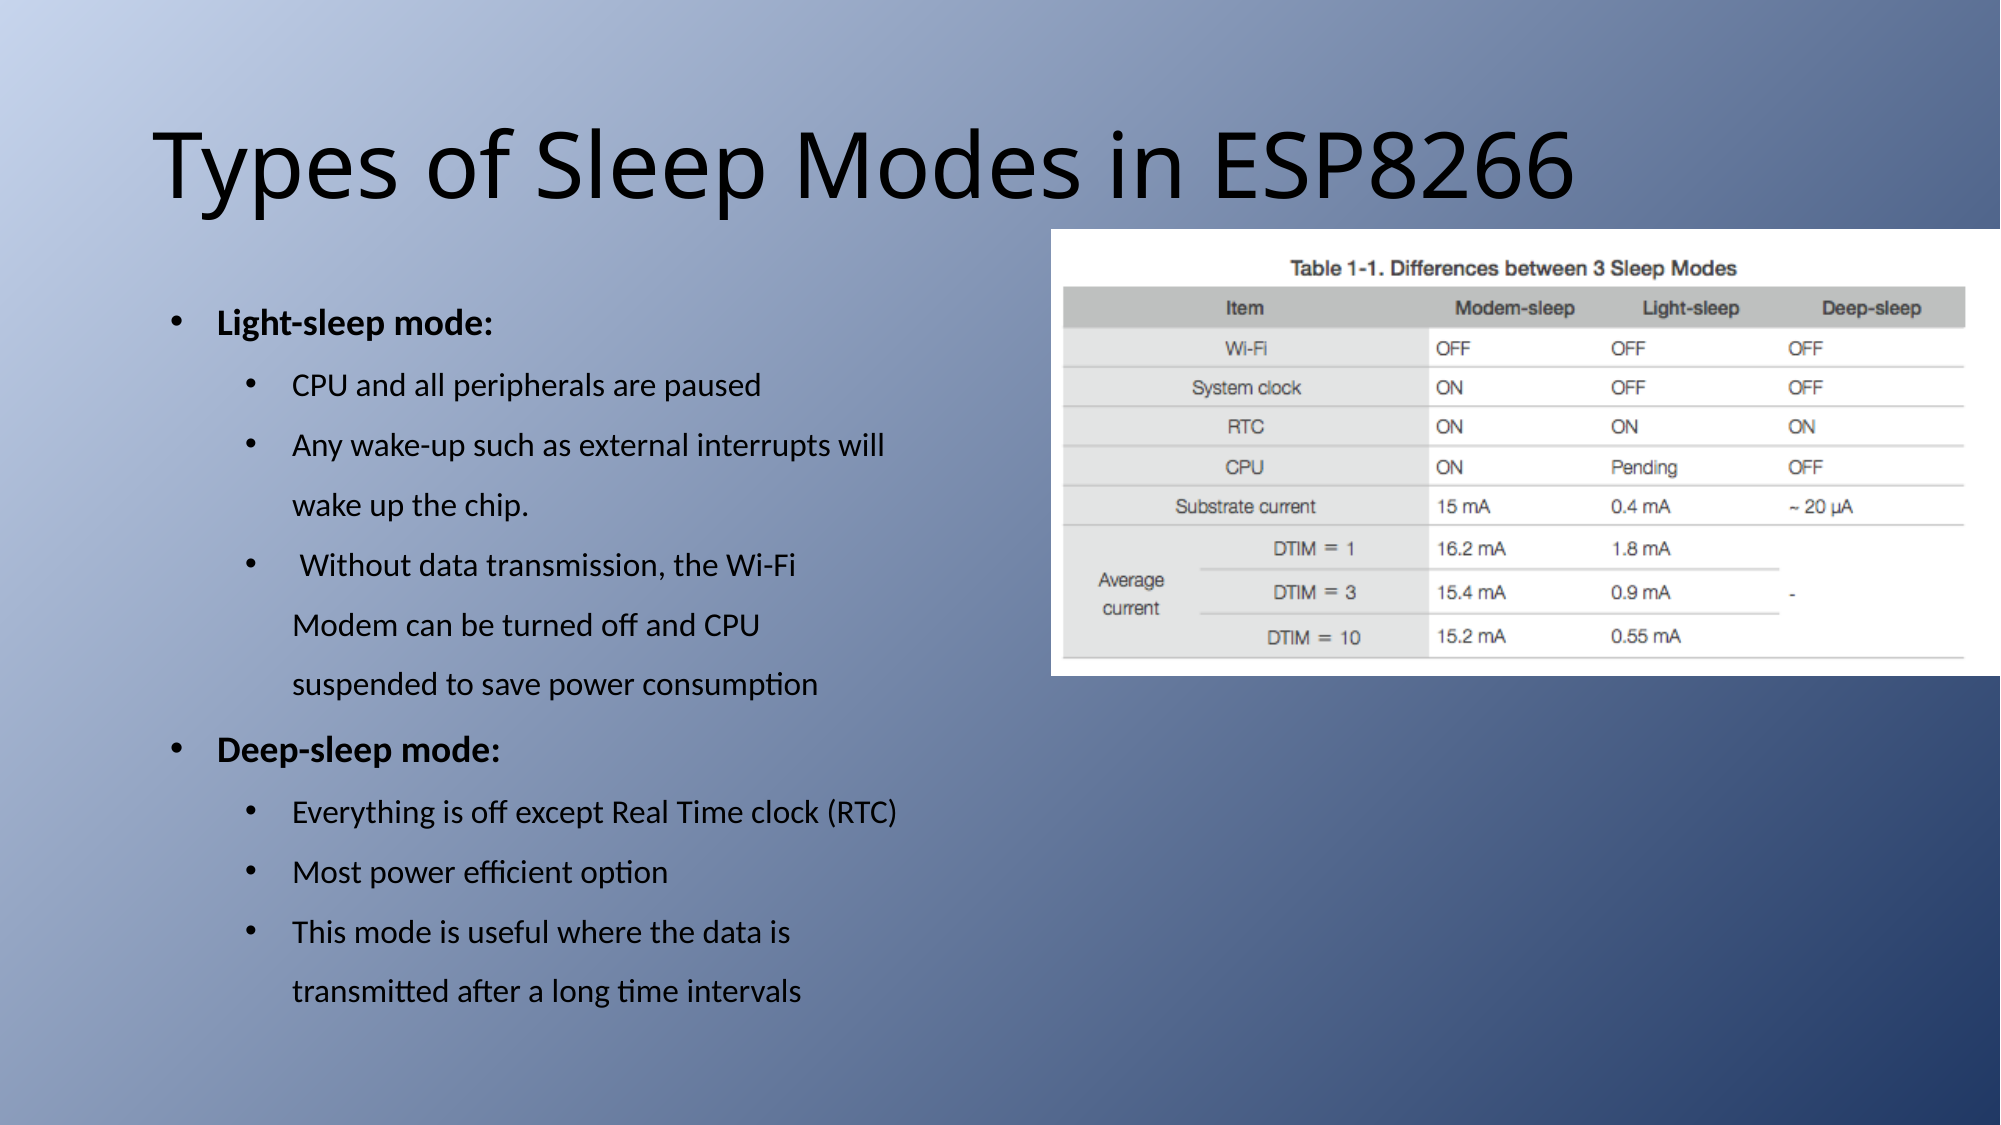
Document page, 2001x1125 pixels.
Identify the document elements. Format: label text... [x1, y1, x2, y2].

picture [1051, 229, 2000, 676]
text_box Light-sleep mode: CPU and all peripherals are paused Any wake-up such as external interrupts will wake up the chip. Without data transmission, the Wi-Fi Modem can be turned off and CPU suspended to save power consumption Deep-sleep mode: Everything is off except Real Time clock (RTC) Most power efficient option This mode is useful where the data is transmitted after a long time intervals [155, 268, 920, 1085]
title Types of Sleep Modes in ESP8266 [137, 59, 1863, 278]
